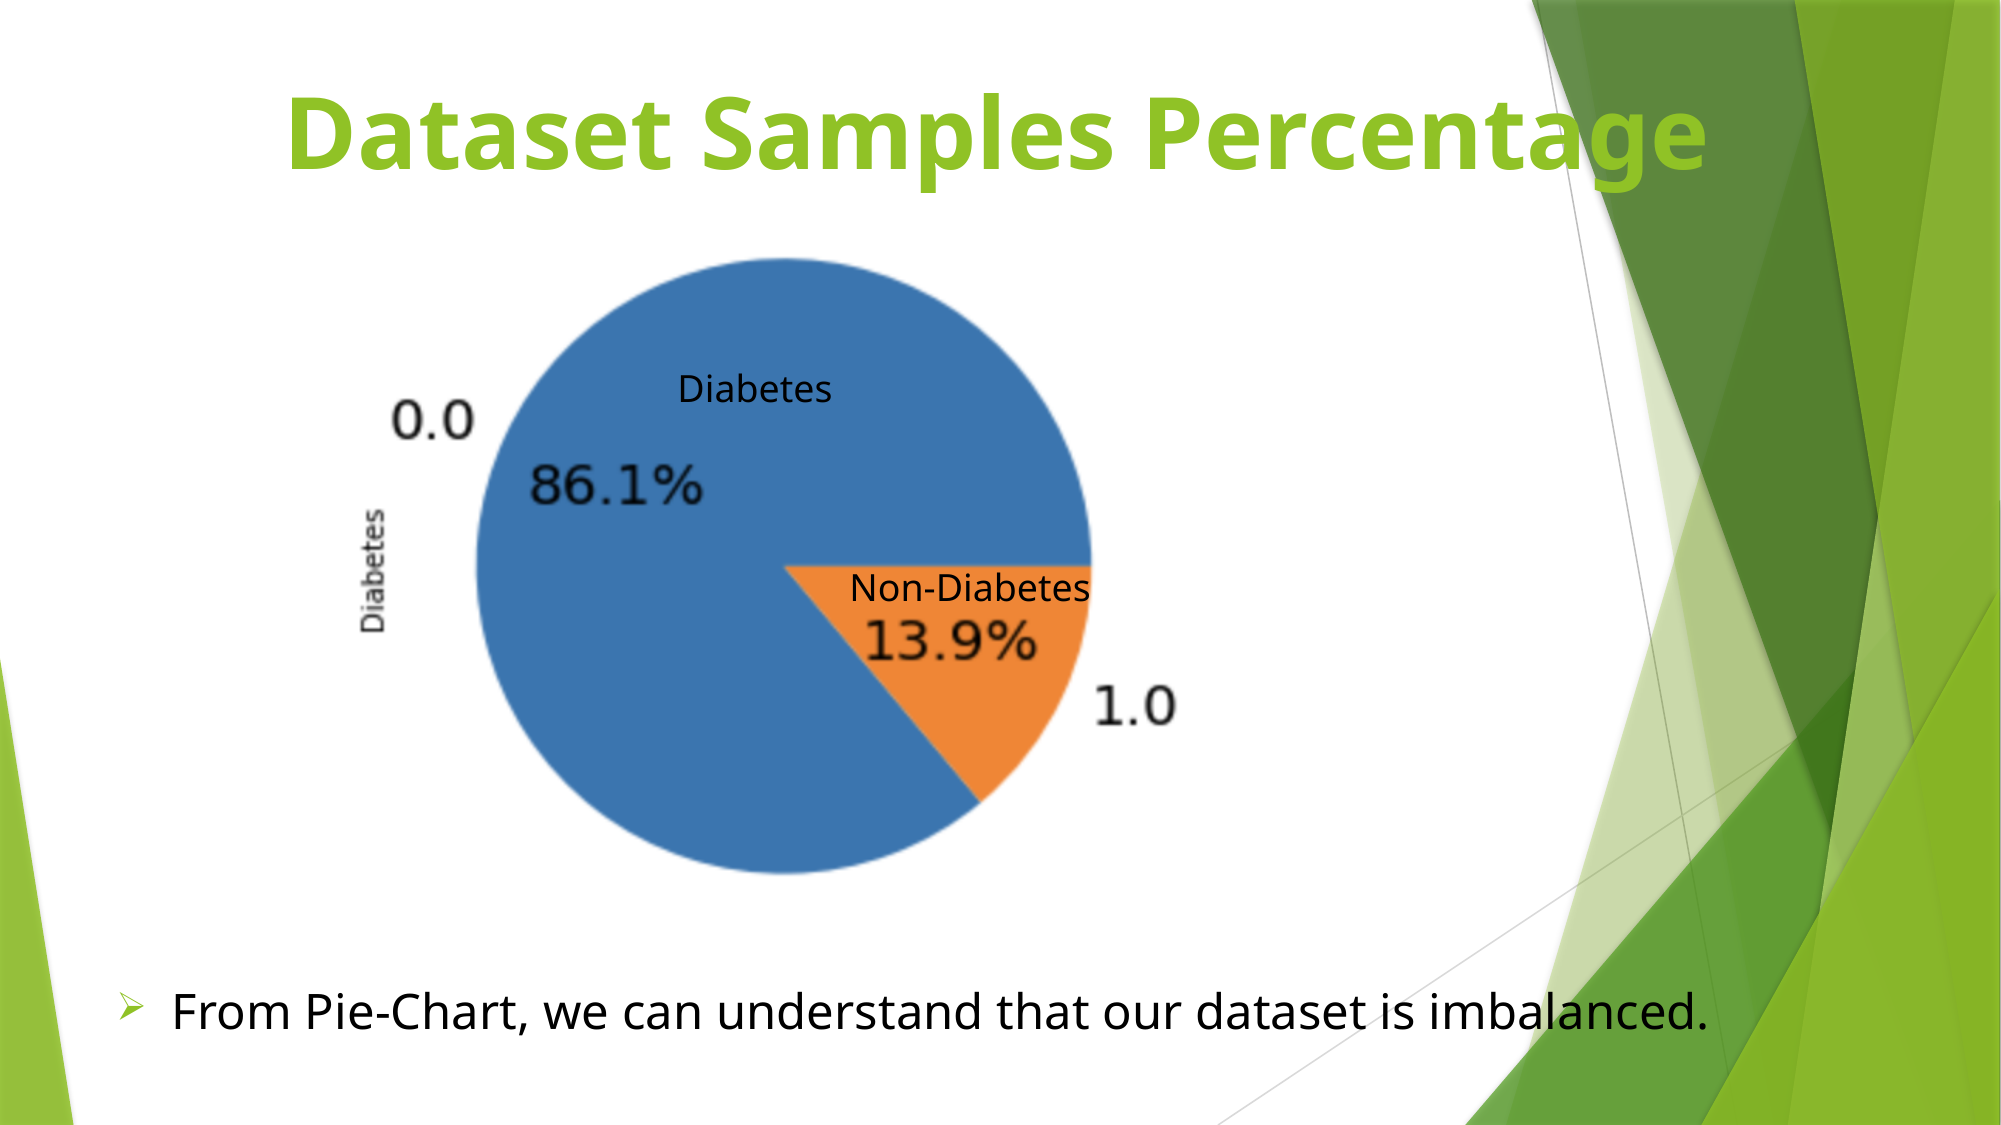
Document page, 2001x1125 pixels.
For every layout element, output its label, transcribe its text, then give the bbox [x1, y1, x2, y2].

picture [347, 246, 1179, 927]
text_box Dataset Samples Percentage [193, 31, 2000, 198]
text_box From Pie-Chart, we can understand that our dataset is imbalanced. [101, 925, 1766, 1077]
